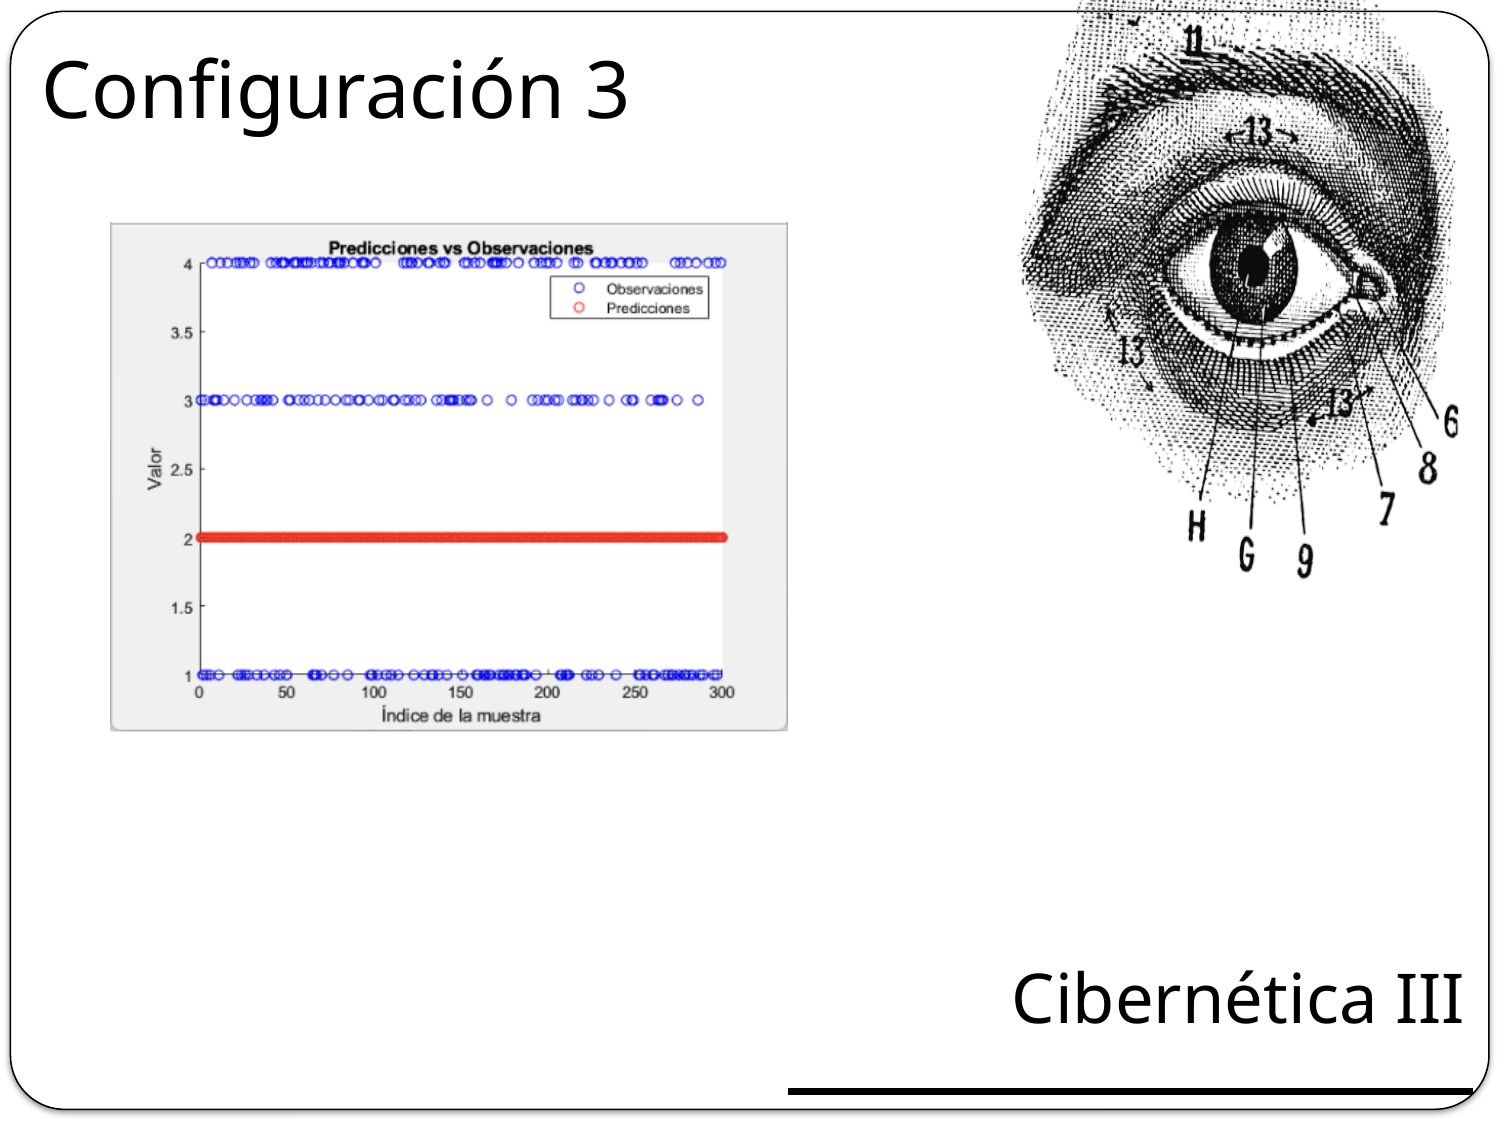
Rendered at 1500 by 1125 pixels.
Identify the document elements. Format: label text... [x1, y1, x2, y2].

text_box Configuración 3 [26, 24, 979, 150]
picture [110, 221, 788, 733]
text_box Cibernética III [795, 939, 1481, 1053]
picture [1003, 0, 1460, 600]
